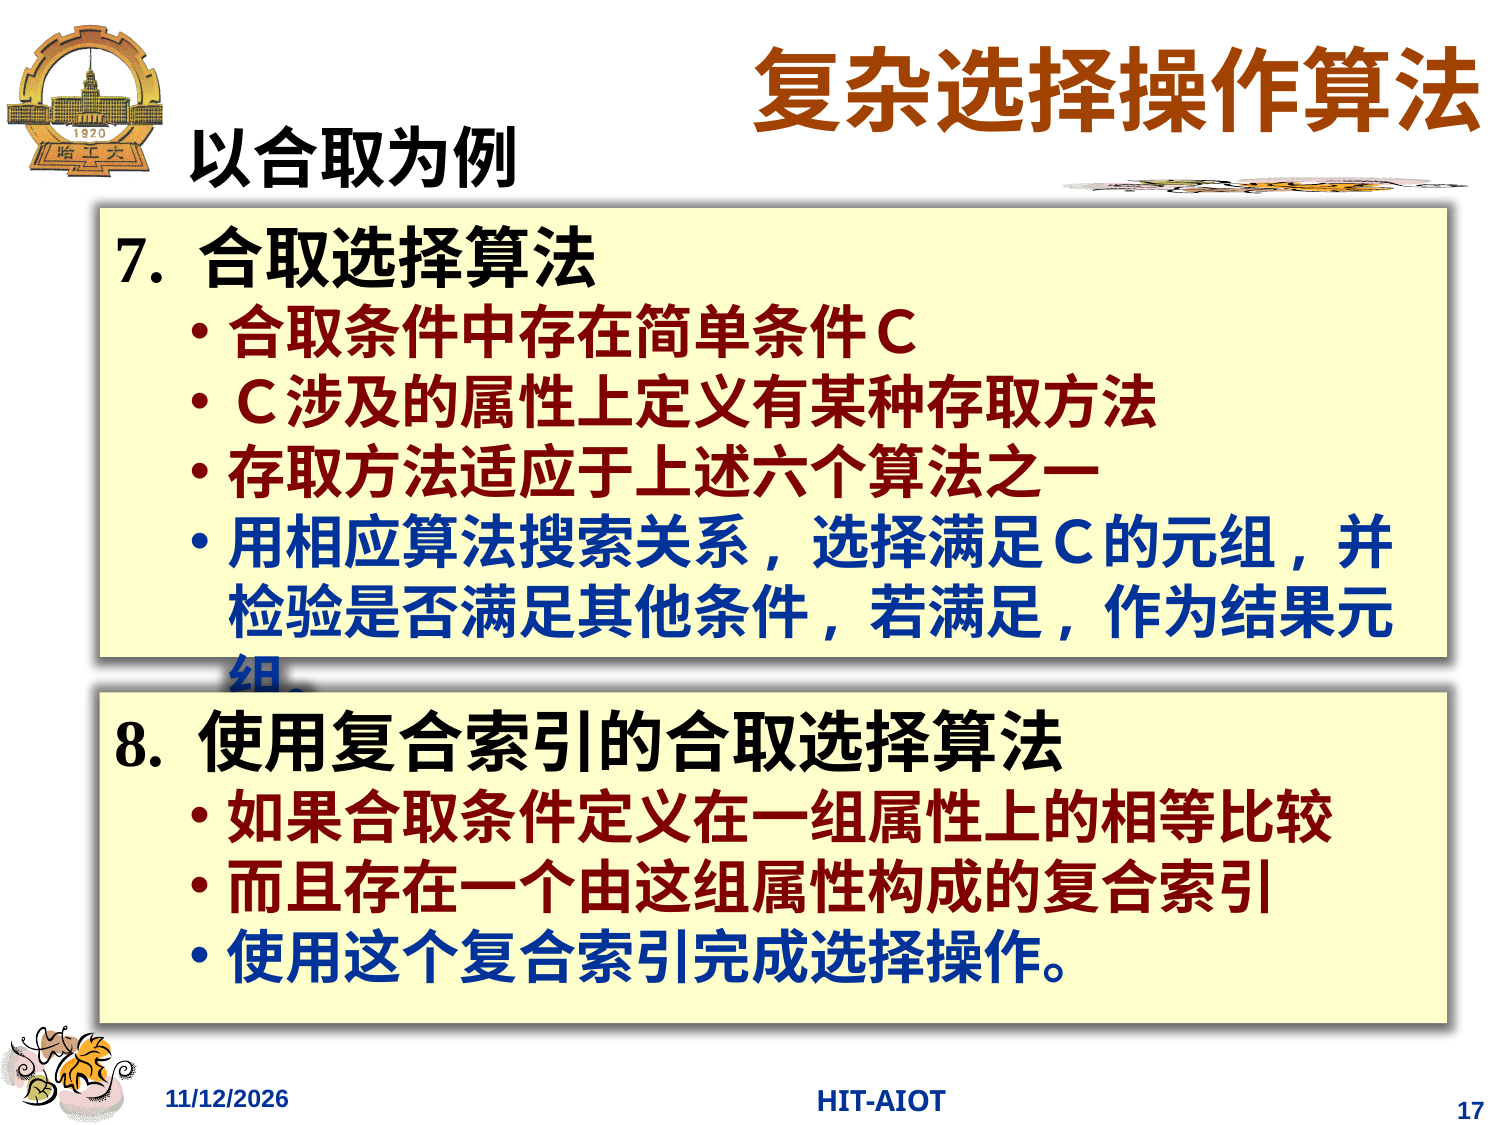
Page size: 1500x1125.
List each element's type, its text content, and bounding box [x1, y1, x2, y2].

footer HIT-AIOT [524, 1074, 1238, 1125]
picture [0, 24, 171, 182]
text_box 以合取为例 [171, 108, 690, 203]
slide_number 17 [1437, 1087, 1500, 1125]
text_box 8. 使用复合索引的合取选择算法 如果合取条件定义在一组属性上的相等比较 而且存在一个由这组属性构成的复合索引 使用这个复合索引完成选择操作。 [99, 692, 1447, 1024]
text_box 7. 合取选择算法 合取条件中存在简单条件Ｃ Ｃ涉及的属性上定义有某种存取方法 存取方法适应于上述六个算法之一 用相应算法搜索关系, 选择满足Ｃ的元组, 并检验是否满足其他条件, 若满足, 作为结果元组。 [99, 208, 1447, 657]
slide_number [149, 1074, 413, 1125]
title 复杂选择操作算法 [162, 0, 1500, 176]
